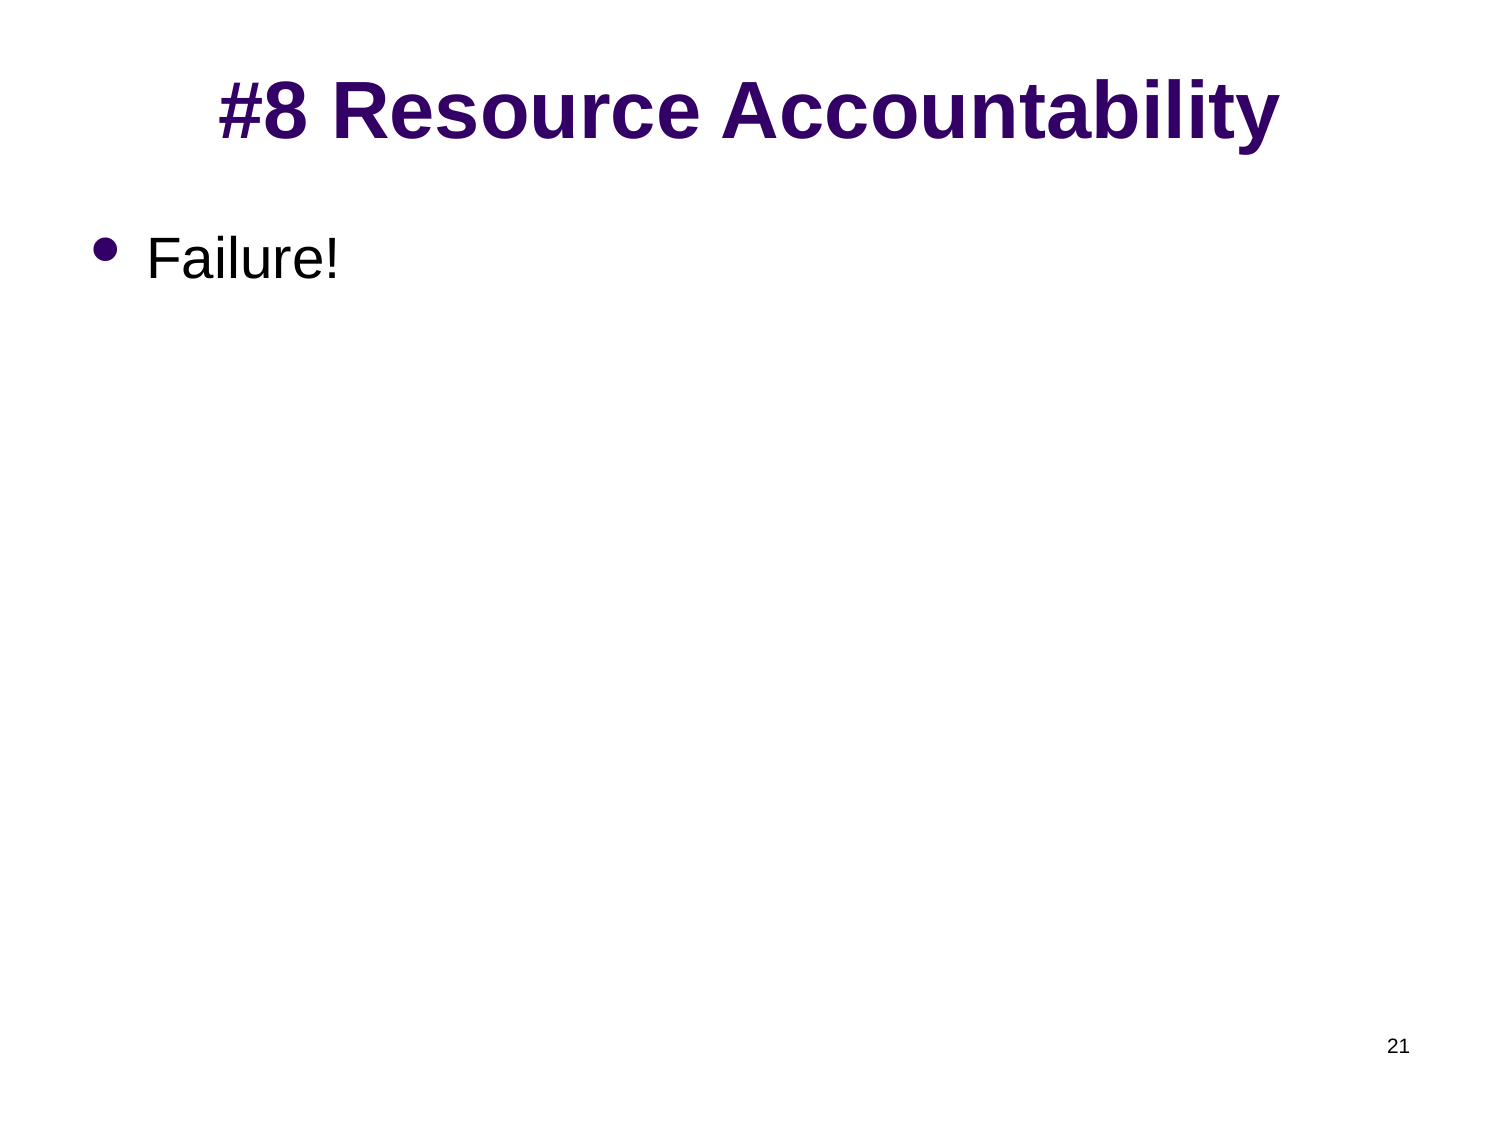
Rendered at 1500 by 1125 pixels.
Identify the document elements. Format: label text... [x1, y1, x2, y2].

list Failure! [75, 212, 1475, 1006]
title #8 Resource Accountability [0, 20, 1500, 163]
slide_number 21 [1074, 1024, 1426, 1101]
